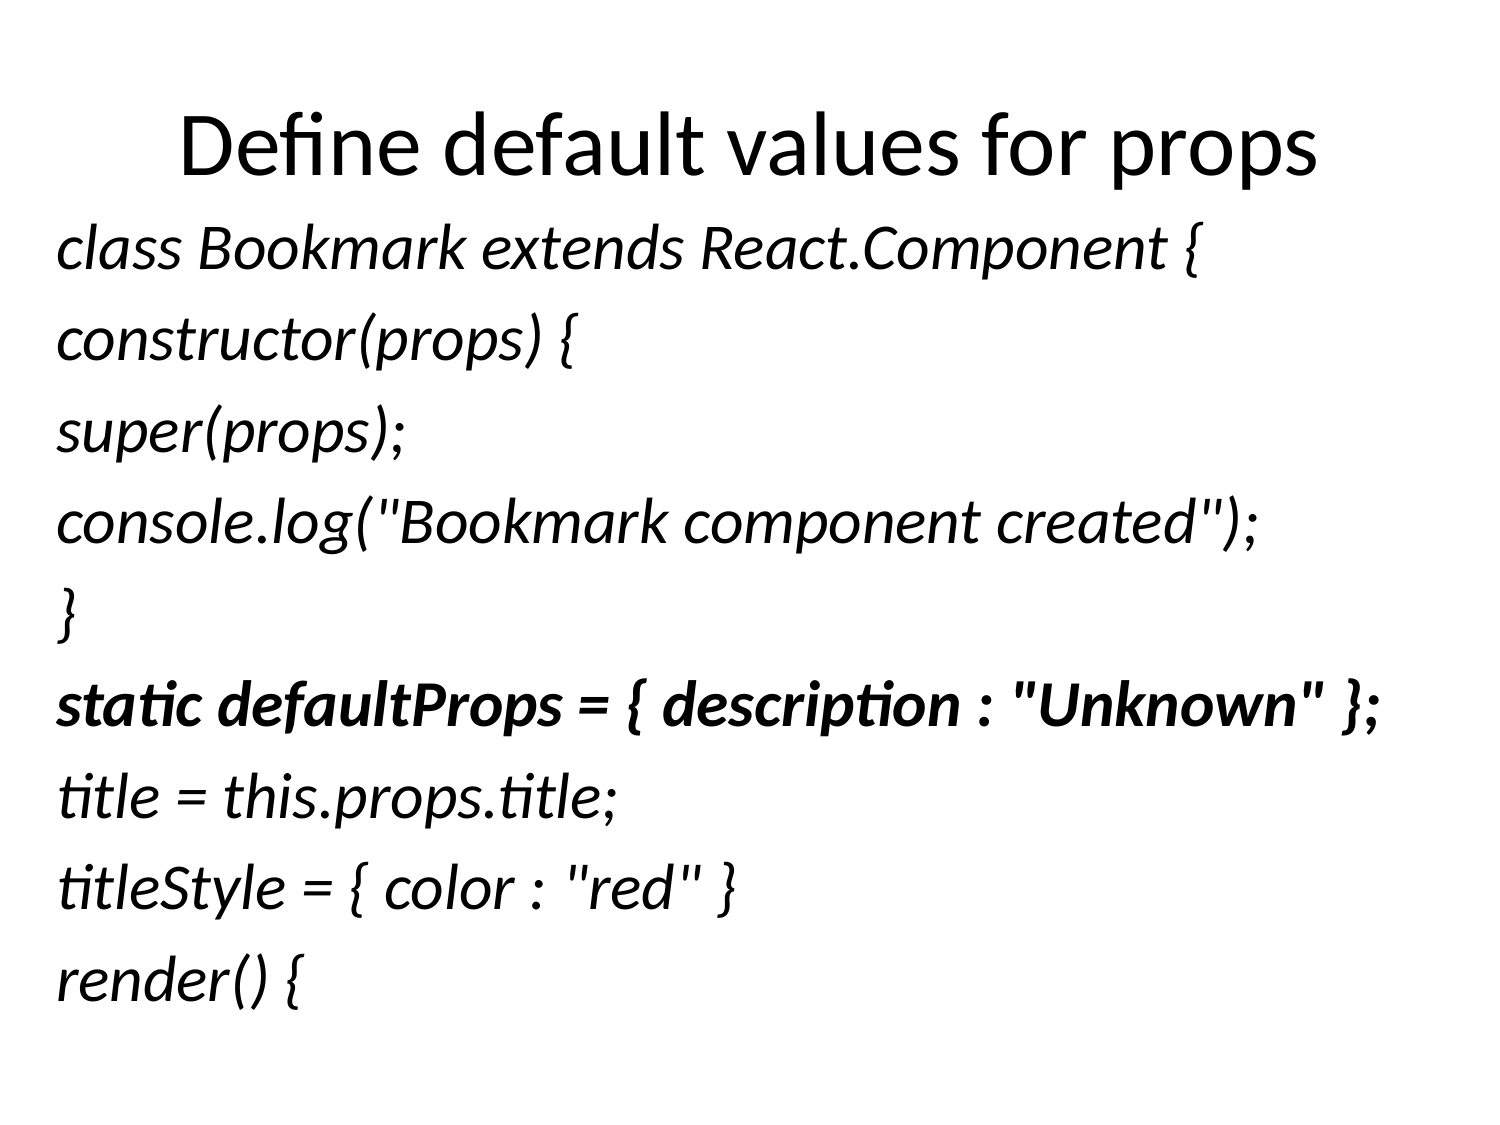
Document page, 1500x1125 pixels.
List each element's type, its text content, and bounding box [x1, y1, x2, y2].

title Define default values for props [75, 45, 1425, 196]
list class Bookmark extends React.Component { constructor(props) { super(props); console.log("Bookmark component created"); } static defaultProps = { description : "Unknown" }; title = this.props.title; titleStyle = { color : "red" } render() { [41, 196, 1425, 1094]
